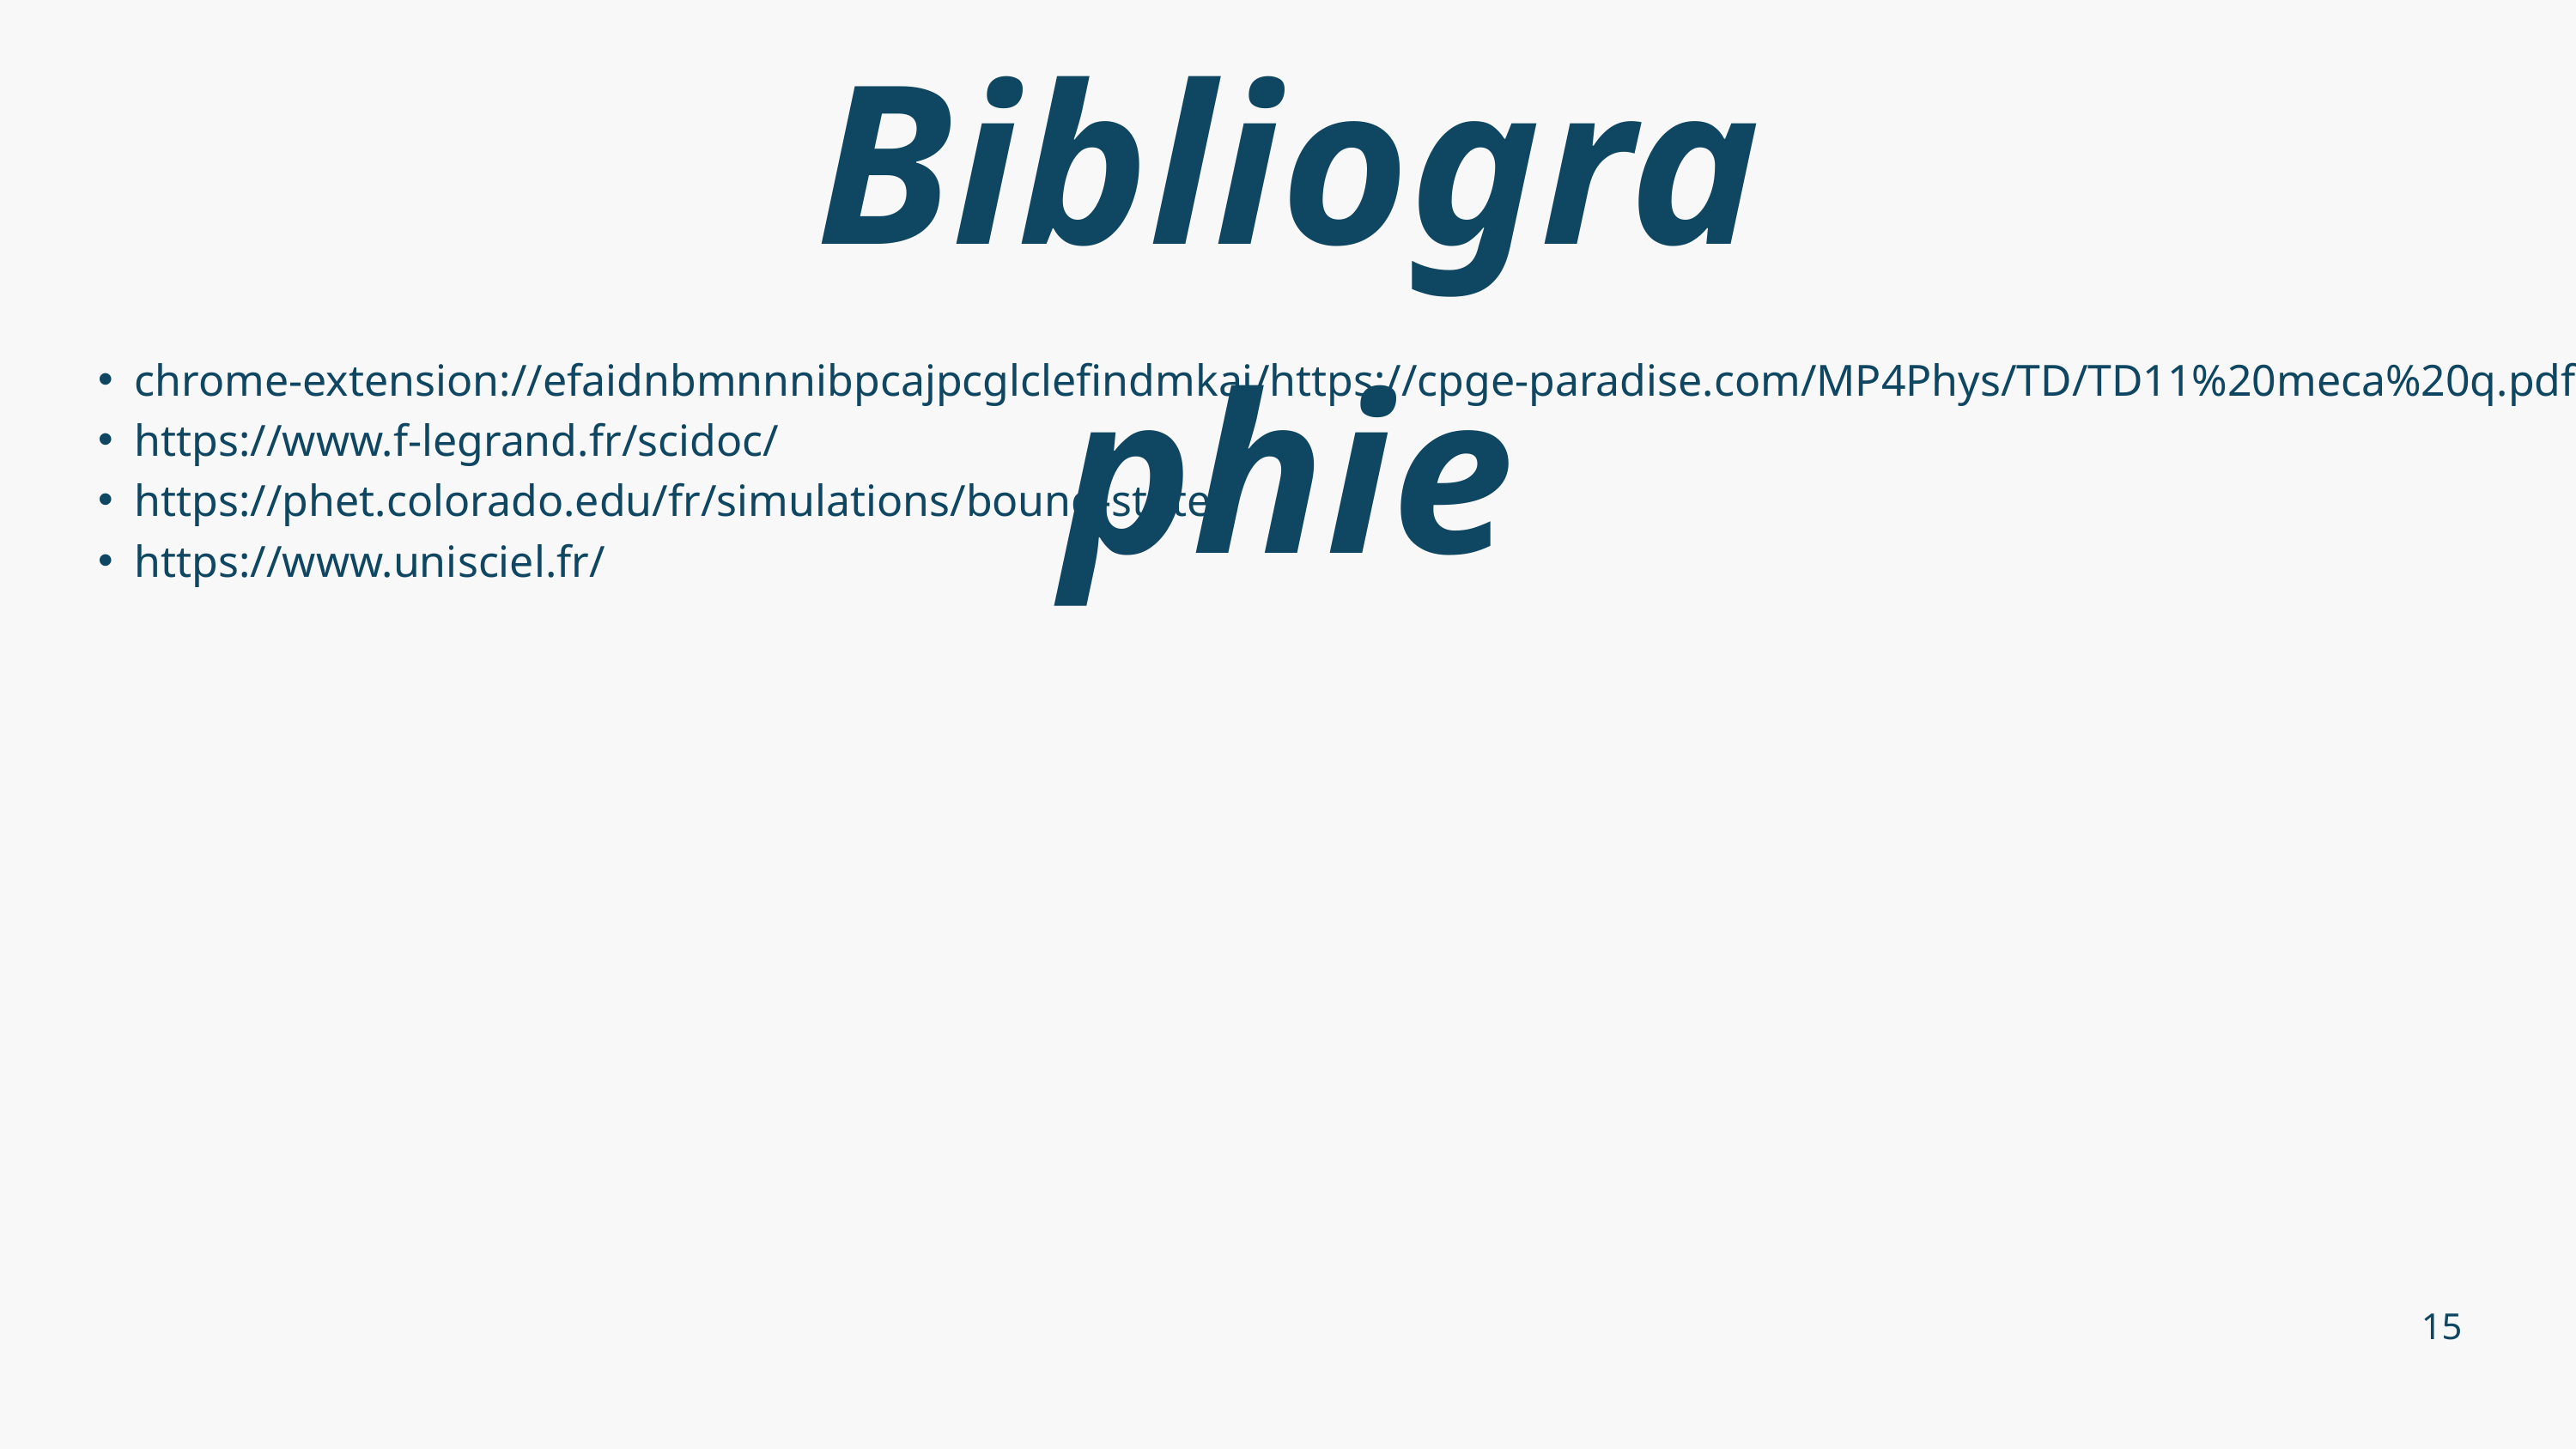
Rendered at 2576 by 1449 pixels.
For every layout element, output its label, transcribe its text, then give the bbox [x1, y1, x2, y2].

text_box chrome-extension://efaidnbmnnnibpcajpcglclefindmkaj/https://cpge-paradise.com/MP4Phys/TD/TD11%20meca%20q.pdf https://www.f-legrand.fr/scidoc/ https://phet.colorado.edu/fr/simulations/bound-states https://www.unisciel.fr/ [61, 344, 2576, 586]
text_box 15 [2421, 1296, 2463, 1348]
text_box Bibliographie [754, 586, 1822, 597]
text_box Bibliographie [754, 0, 1822, 344]
